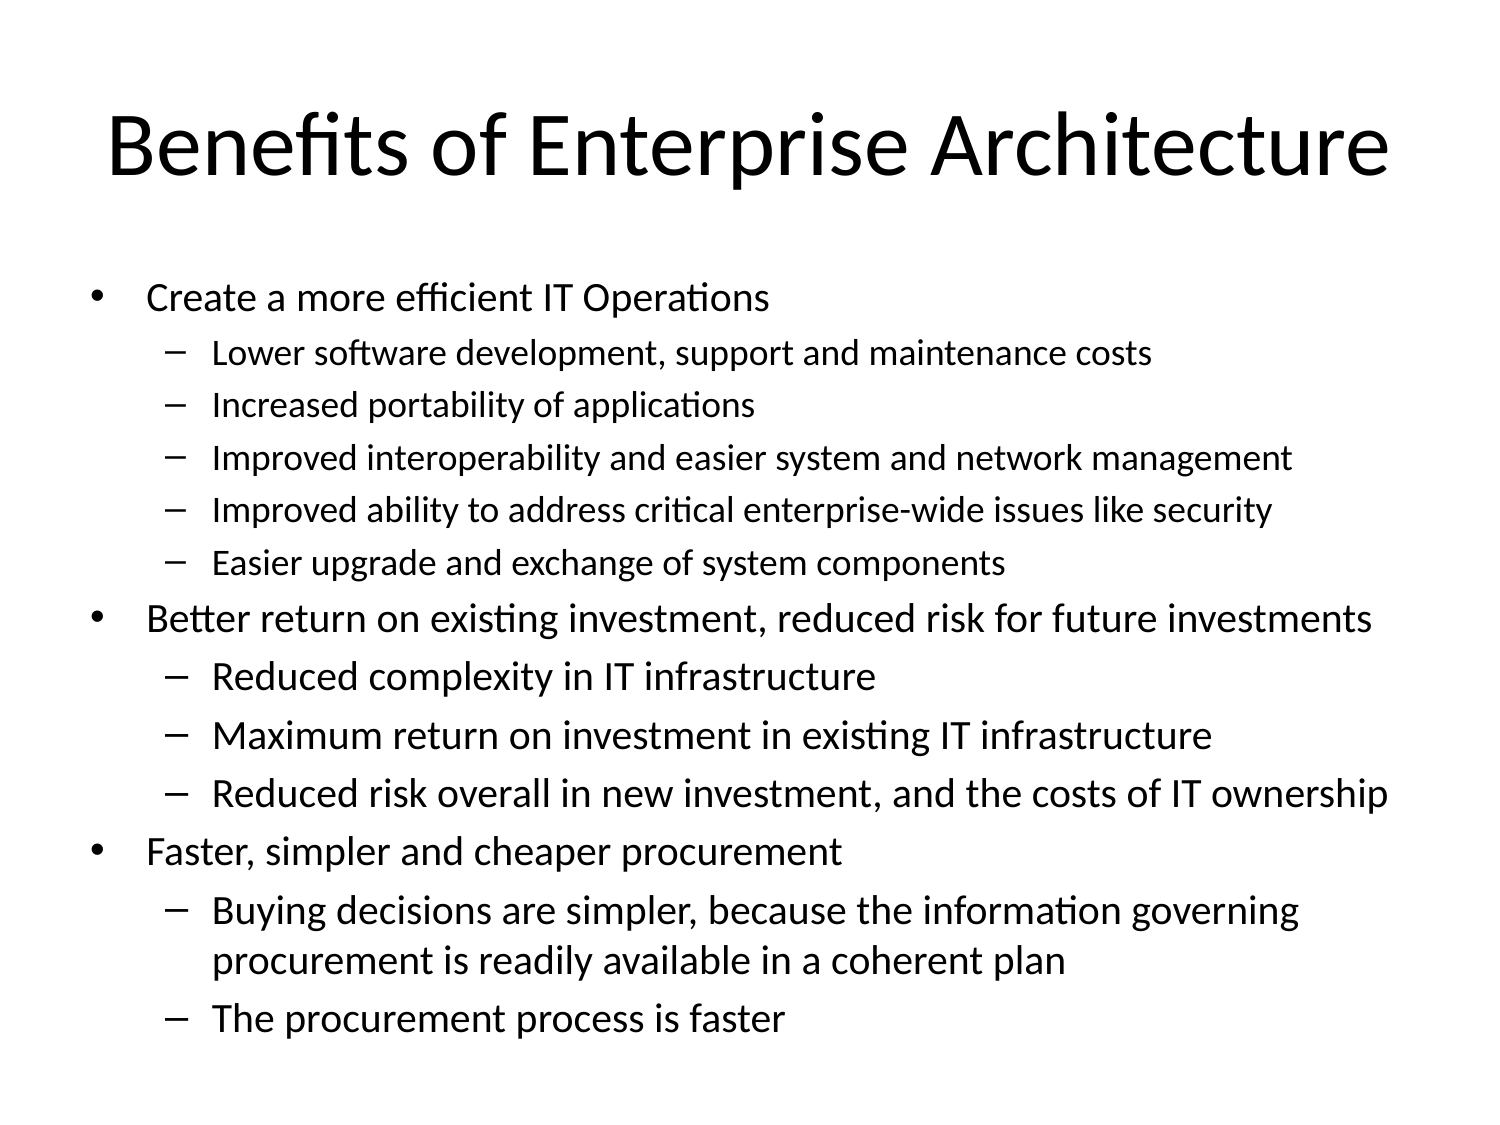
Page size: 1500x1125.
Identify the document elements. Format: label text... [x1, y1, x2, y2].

title Benefits of Enterprise Architecture [74, 44, 1426, 233]
list Create a more efficient IT Operations Lower software development, support and maintenance costs Increased portability of applications Improved interoperability and easier system and network management Improved ability to address critical enterprise-wide issues like security Easier upgrade and exchange of system components Better return on existing investment, reduced risk for future investments Reduced complexity in IT infrastructure Maximum return on investment in existing IT infrastructure Reduced risk overall in new investment, and the costs of IT ownership Faster, simpler and cheaper procurement Buying decisions are simpler, because the information governing procurement is readily available in a coherent plan The procurement process is faster [74, 262, 1426, 1006]
